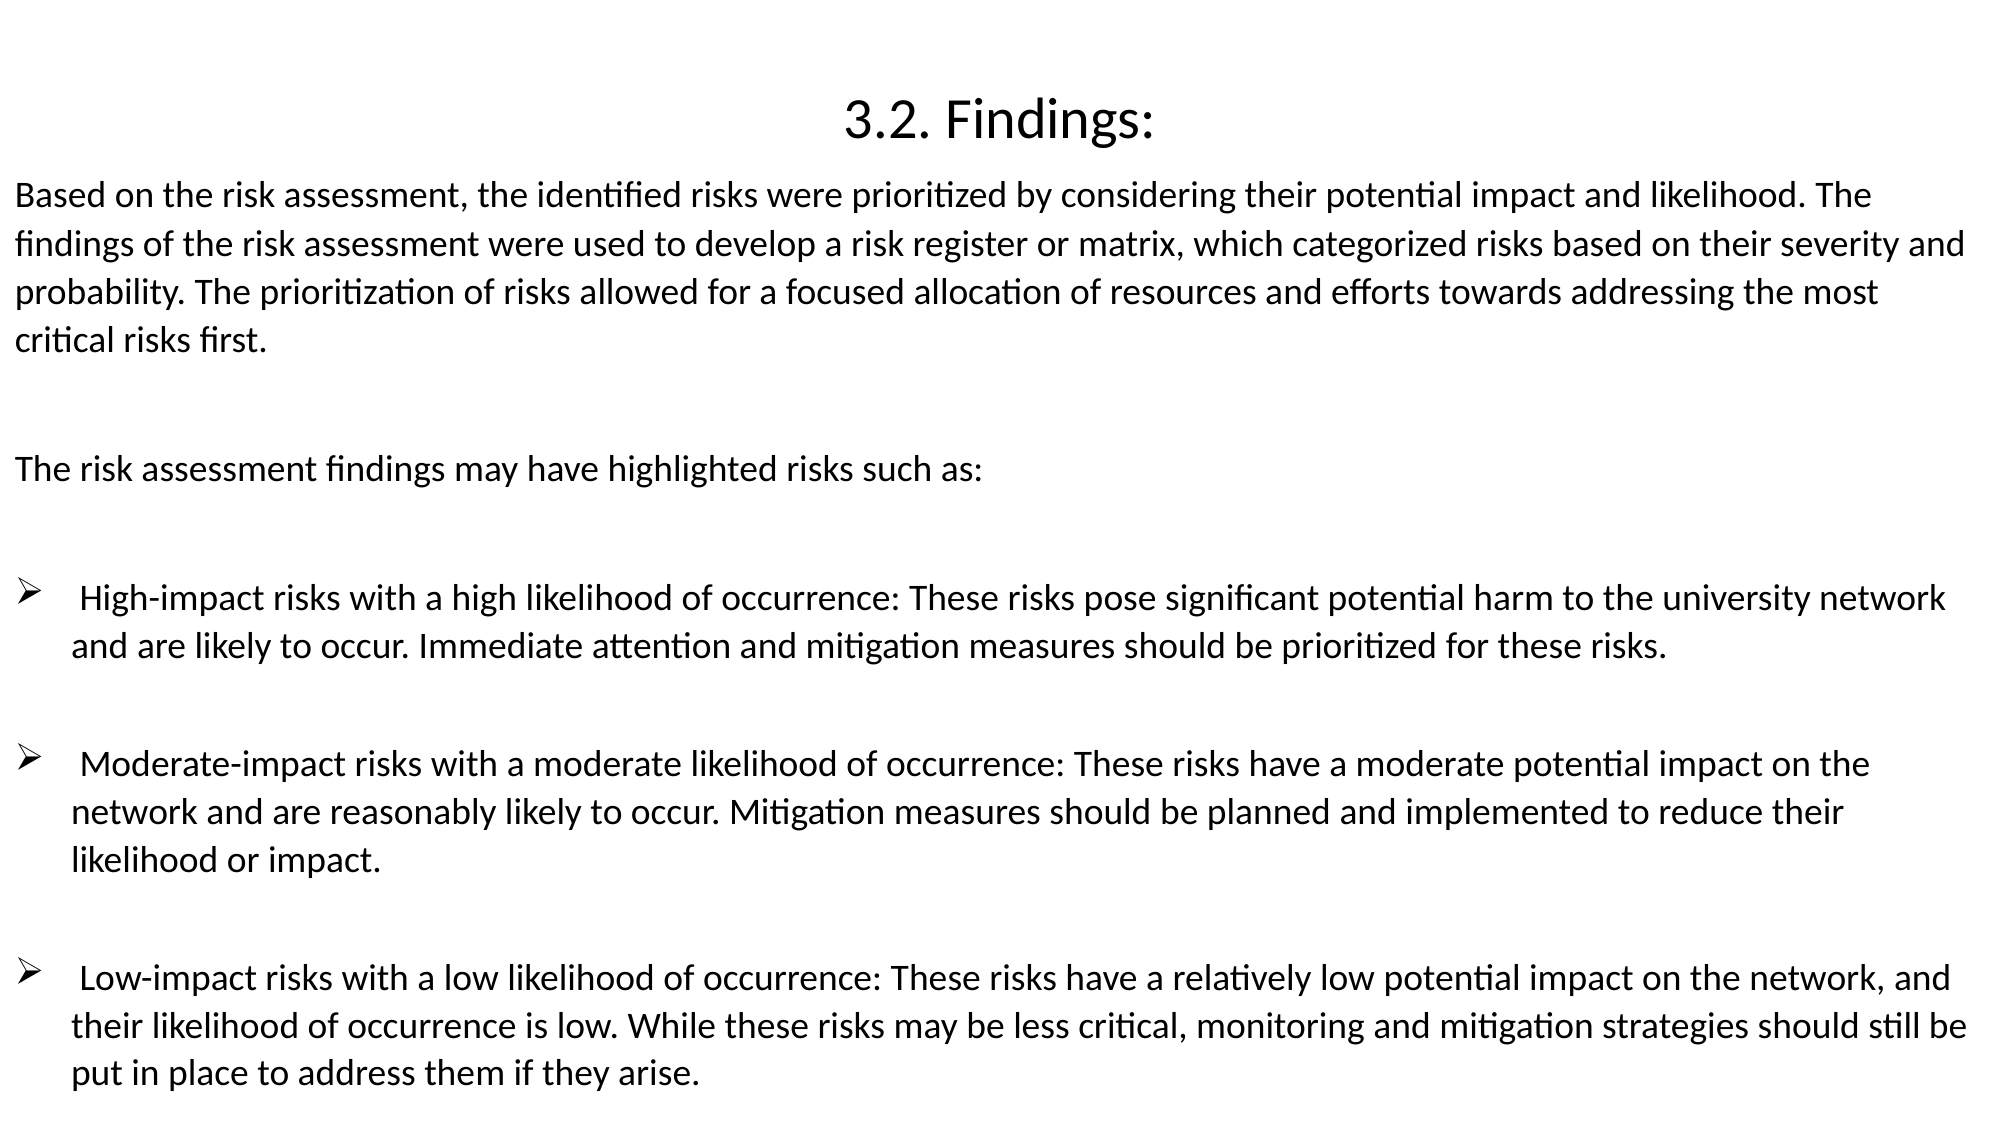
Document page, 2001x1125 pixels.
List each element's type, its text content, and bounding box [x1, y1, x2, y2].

text_box 3.2. Findings: Based on the risk assessment, the identified risks were prioritized by considering their potential impact and likelihood. The findings of the risk assessment were used to develop a risk register or matrix, which categorized risks based on their severity and probability. The prioritization of risks allowed for a focused allocation of resources and efforts towards addressing the most critical risks first. The risk assessment findings may have highlighted risks such as: High-impact risks with a high likelihood of occurrence: These risks pose significant potential harm to the university network and are likely to occur. Immediate attention and mitigation measures should be prioritized for these risks. Moderate-impact risks with a moderate likelihood of occurrence: These risks have a moderate potential impact on the network and are reasonably likely to occur. Mitigation measures should be planned and implemented to reduce their likelihood or impact. Low-impact risks with a low likelihood of occurrence: These risks have a relatively low potential impact on the network, and their likelihood of occurrence is low. While these risks may be less critical, monitoring and mitigation strategies should still be put in place to address them if they arise. [0, 68, 2000, 1101]
